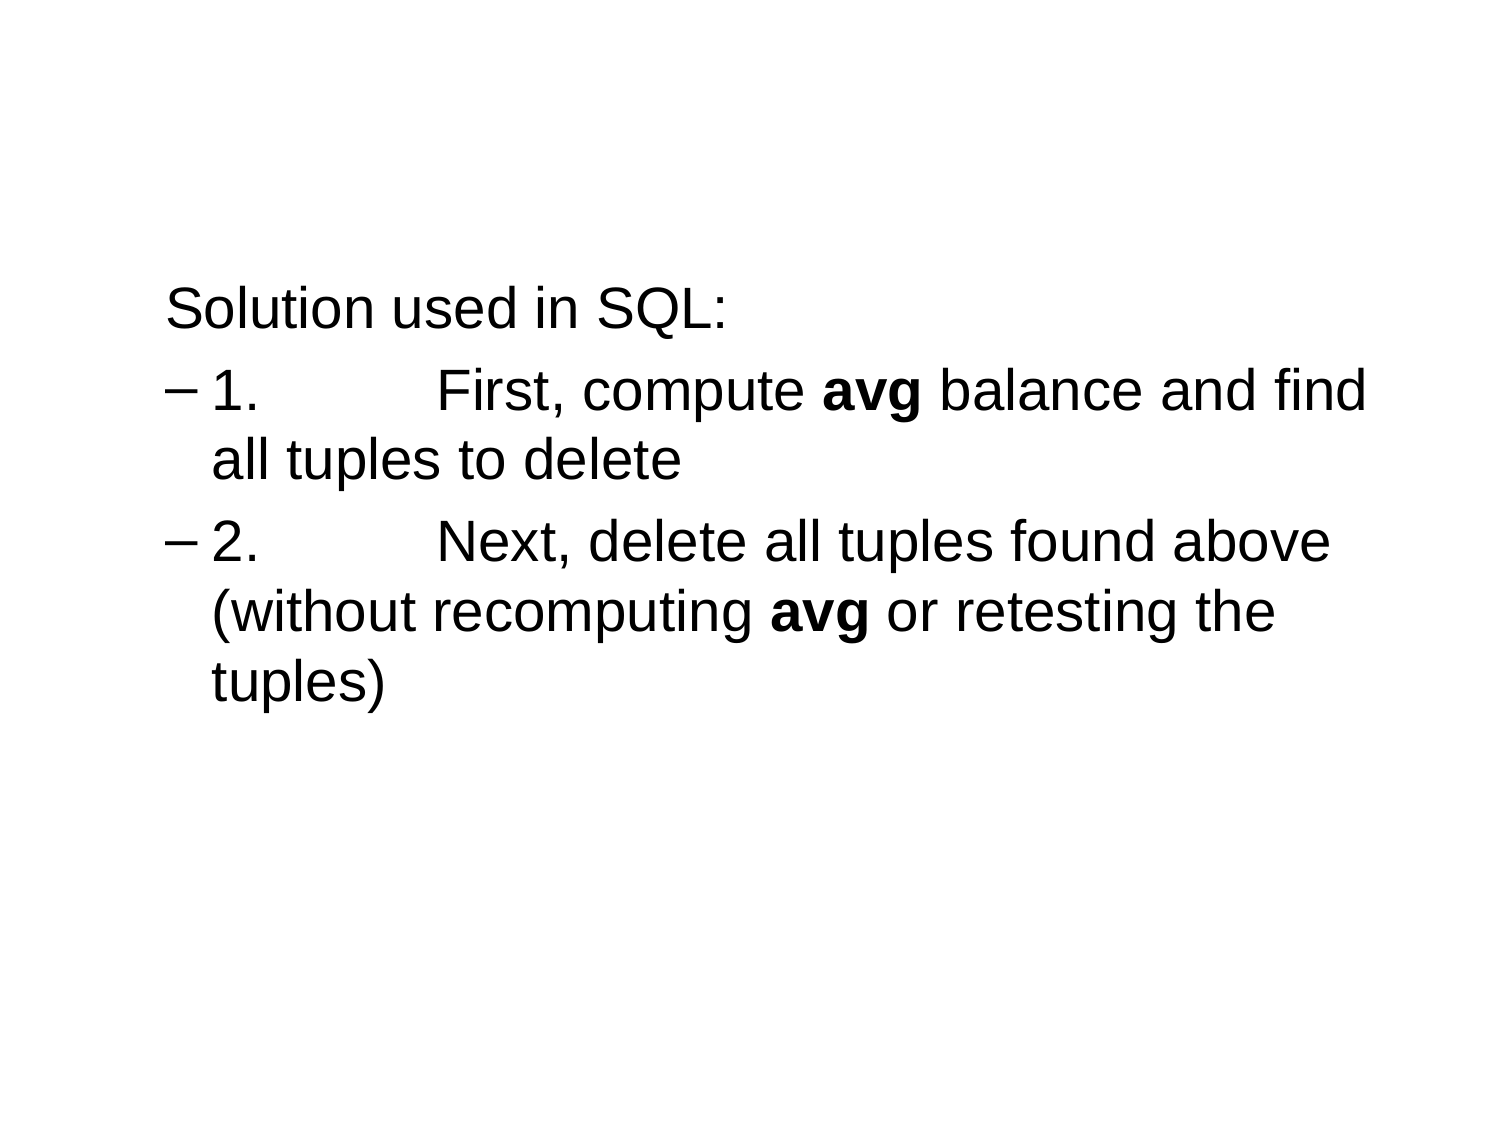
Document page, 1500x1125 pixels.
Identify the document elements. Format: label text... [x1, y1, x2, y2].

list Solution used in SQL: 1. First, compute avg balance and find all tuples to delete 2. Next, delete all tuples found above (without recomputing avg or retesting the tuples) [75, 262, 1425, 1005]
